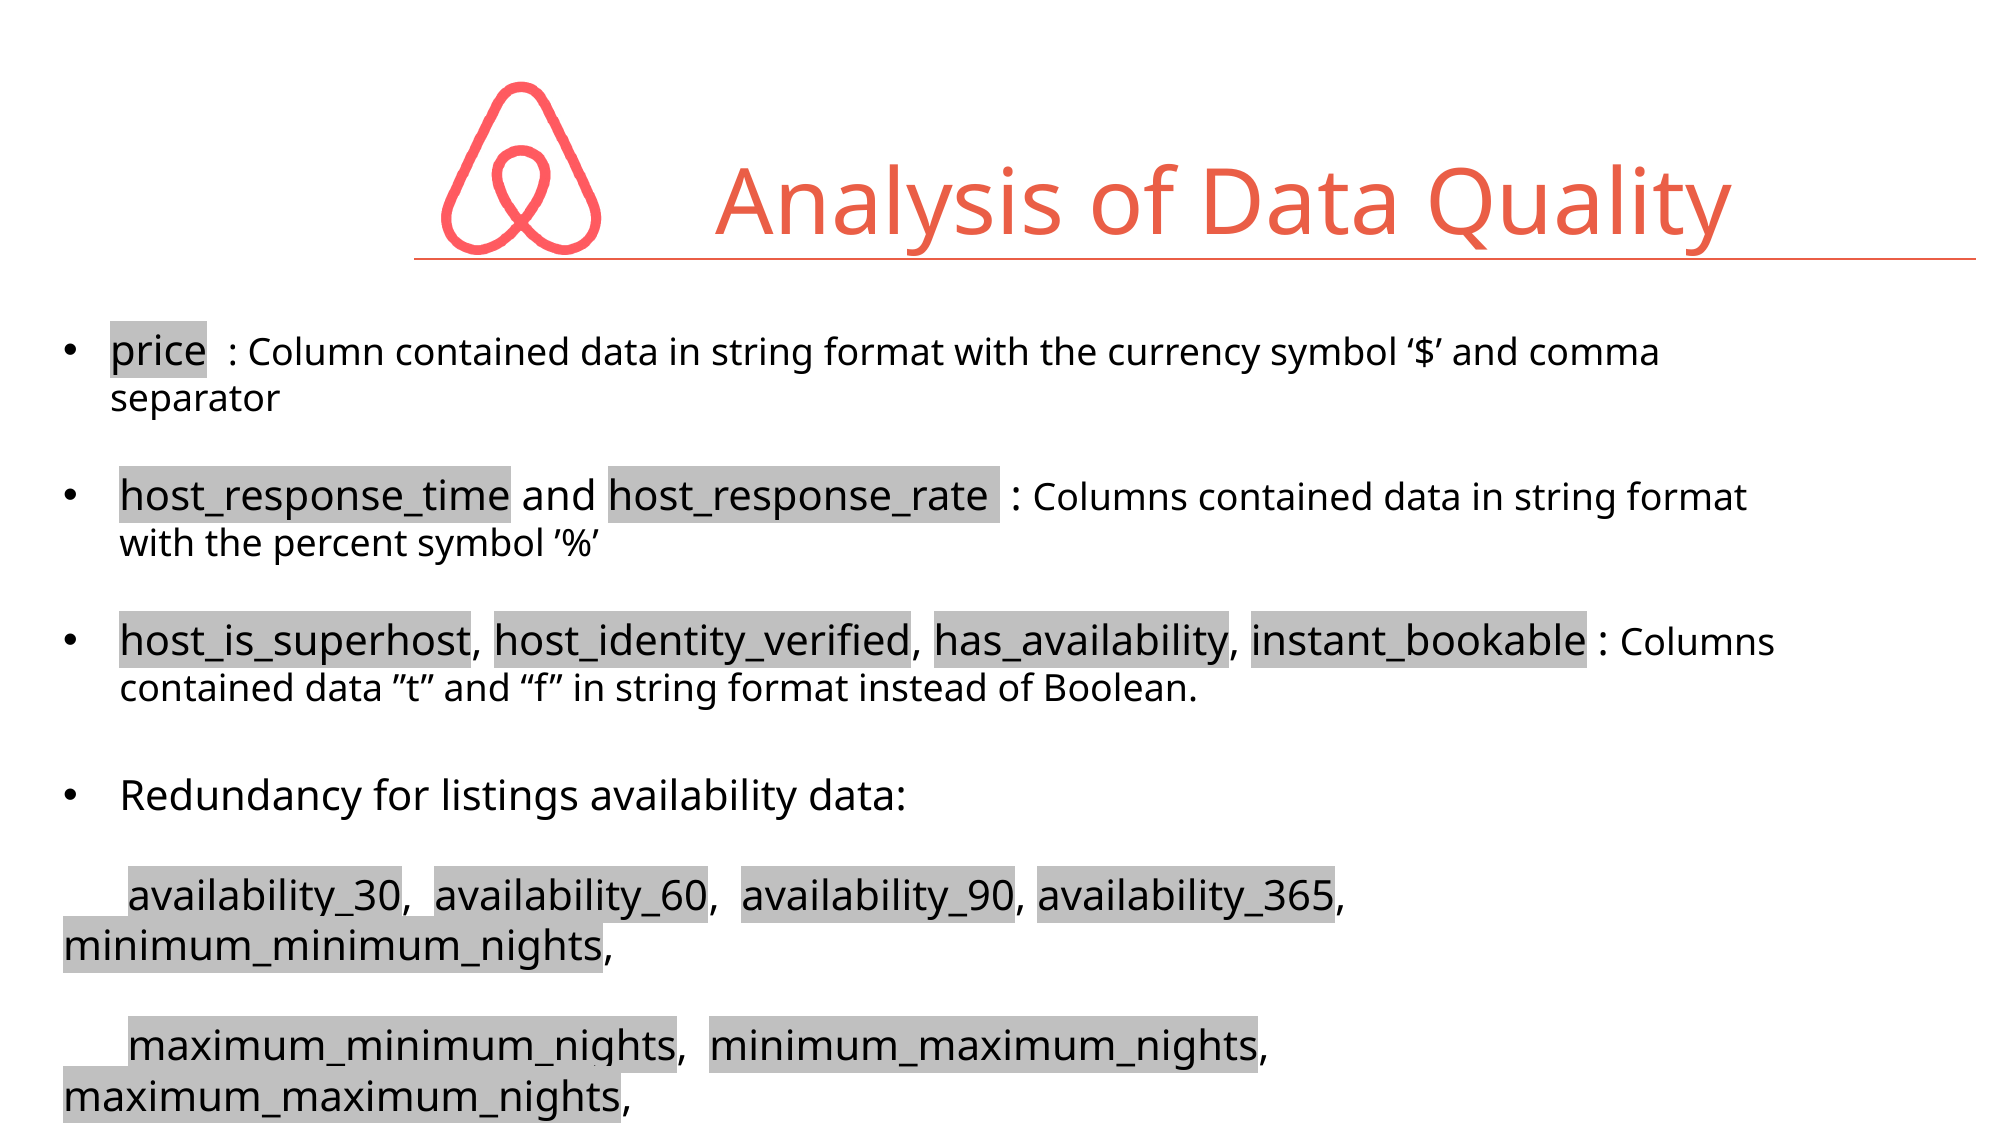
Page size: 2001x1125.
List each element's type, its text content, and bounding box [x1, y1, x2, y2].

title Analysis of Data Quality [701, 96, 2000, 314]
text_box price : Column contained data in string format with the currency symbol ‘$’ and comma separator host_response_time and host_response_rate : Columns contained data in string format with the percent symbol ’%’ host_is_superhost, host_identity_verified, has_availability, instant_bookable : Columns contained data ”t” and “f” in string format instead of Boolean. Redundancy for listings availability data: availability_30, availability_60, availability_90, availability_365, minimum_minimum_nights, maximum_minimum_nights, minimum_maximum_nights, maximum_maximum_nights, minimum_nights_avg, minimum_nights_avg_ntm, maximum_nights_avg_ntm [48, 316, 1833, 1125]
picture [341, 0, 701, 332]
